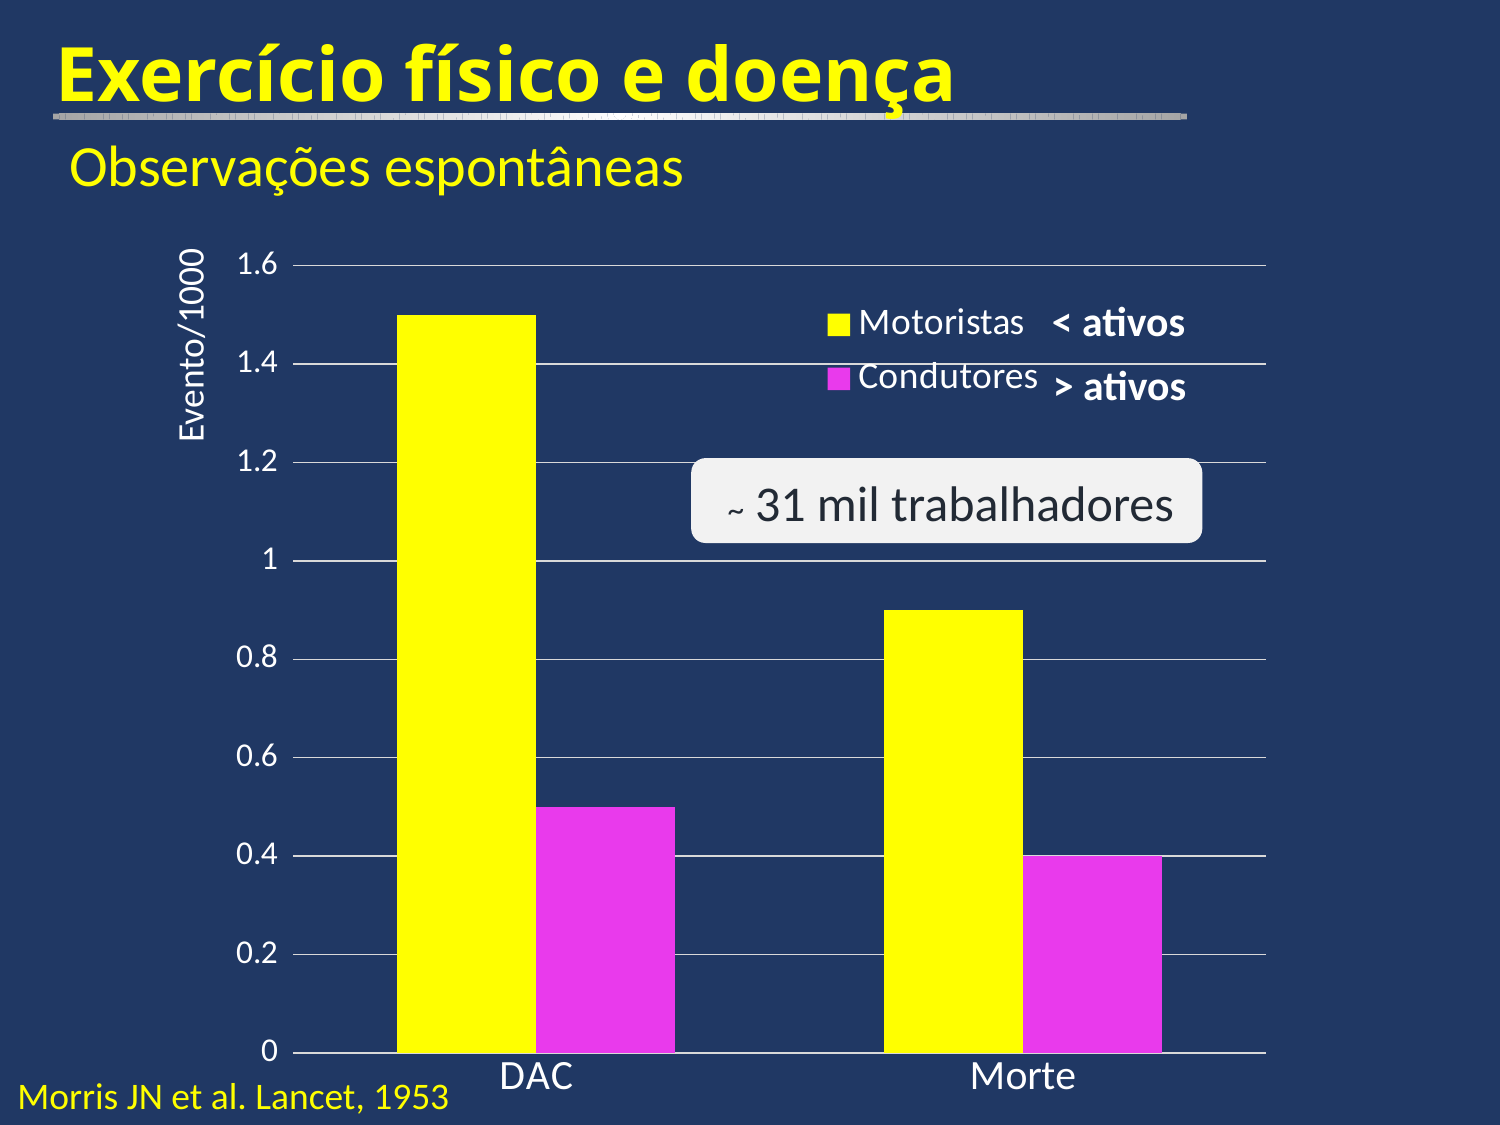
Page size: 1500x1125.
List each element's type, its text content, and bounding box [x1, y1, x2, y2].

text_box Morris JN et al. Lancet, 1953 [2, 1064, 465, 1124]
chart [209, 231, 1500, 1119]
text_box Exercício físico e doença [41, 18, 1500, 232]
text_box Evento/1000 [158, 232, 209, 458]
